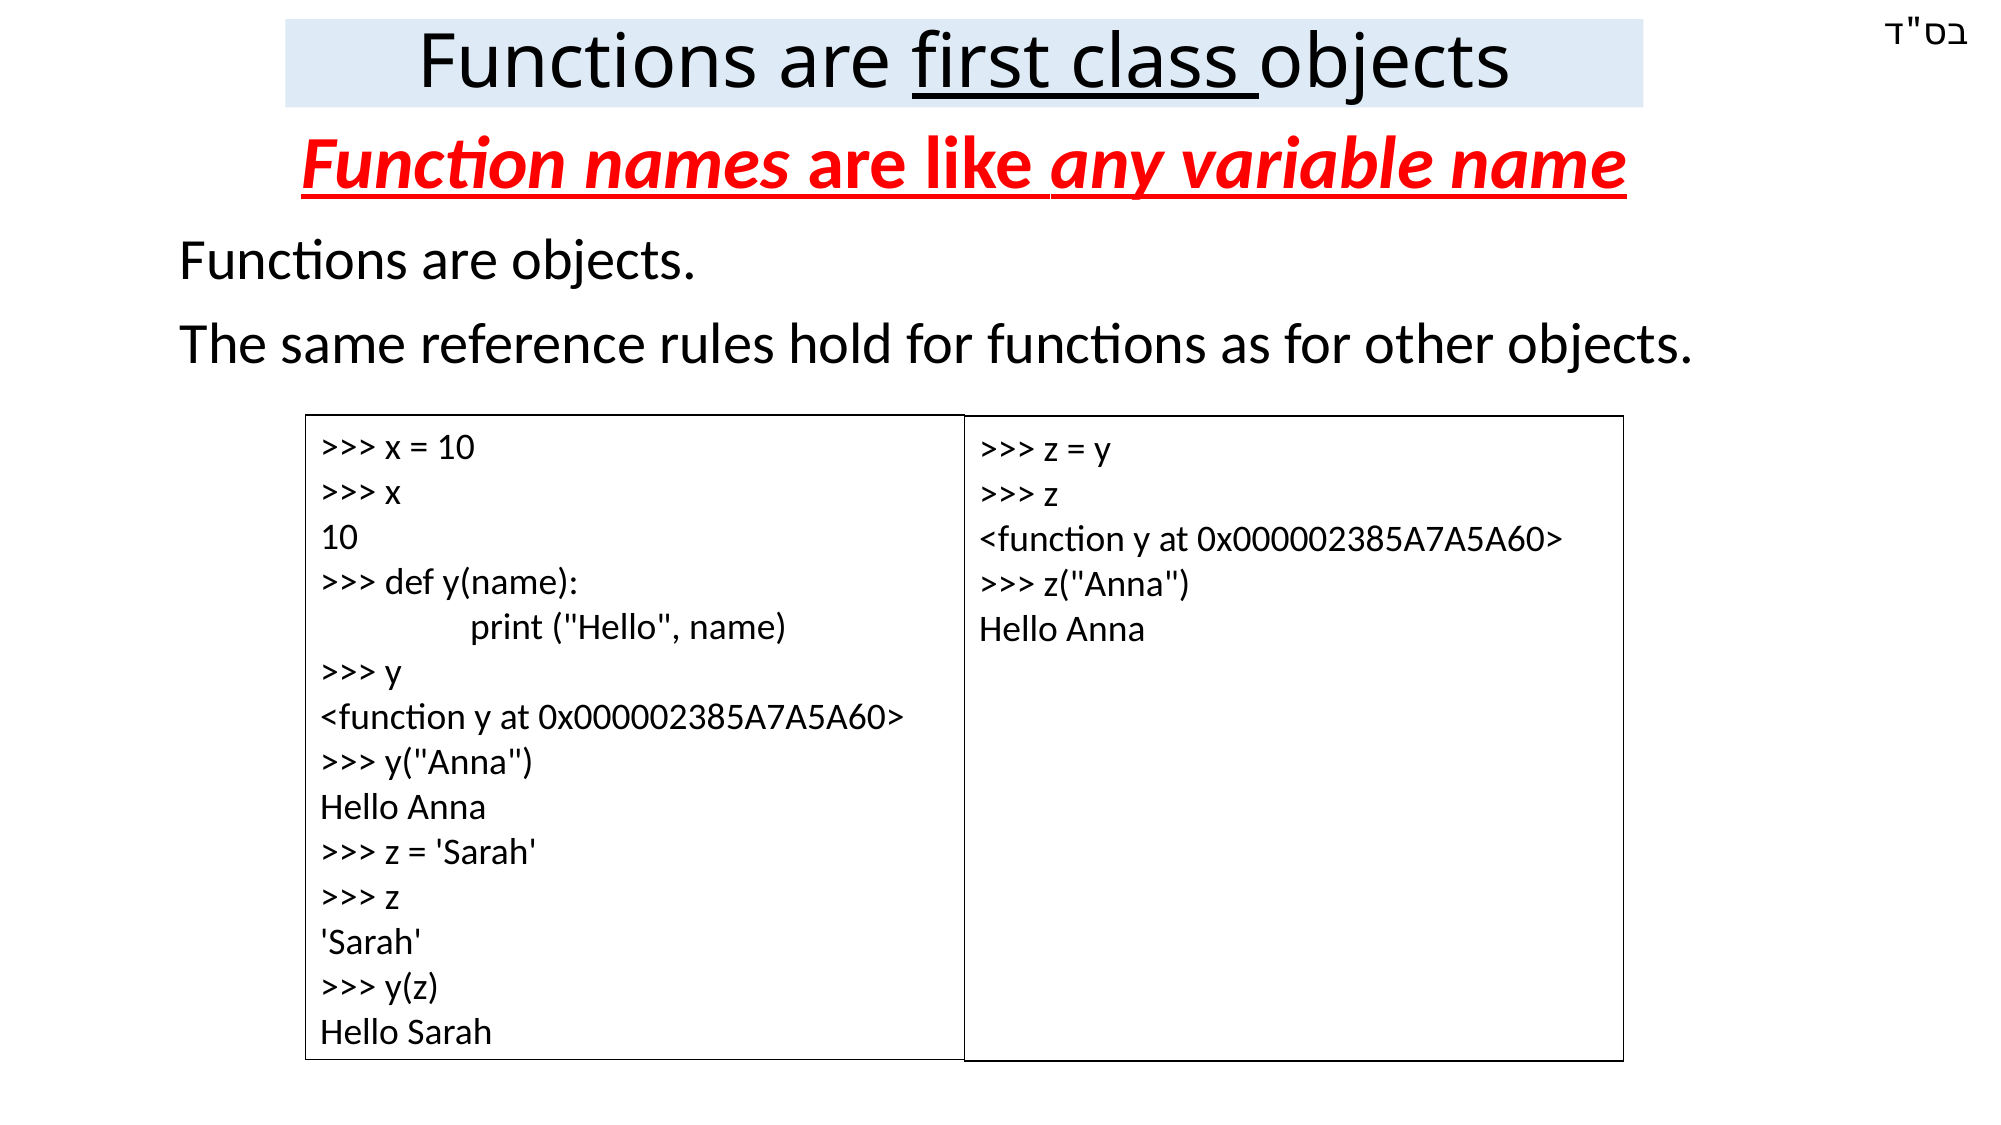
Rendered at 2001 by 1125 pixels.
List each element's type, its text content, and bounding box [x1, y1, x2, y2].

list Functions are objects. The same reference rules hold for functions as for other objects. [164, 221, 1765, 401]
text_box Functions are first class objects [285, 19, 1644, 108]
title Function names are like any variable name [285, 120, 1644, 209]
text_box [305, 414, 1624, 1068]
